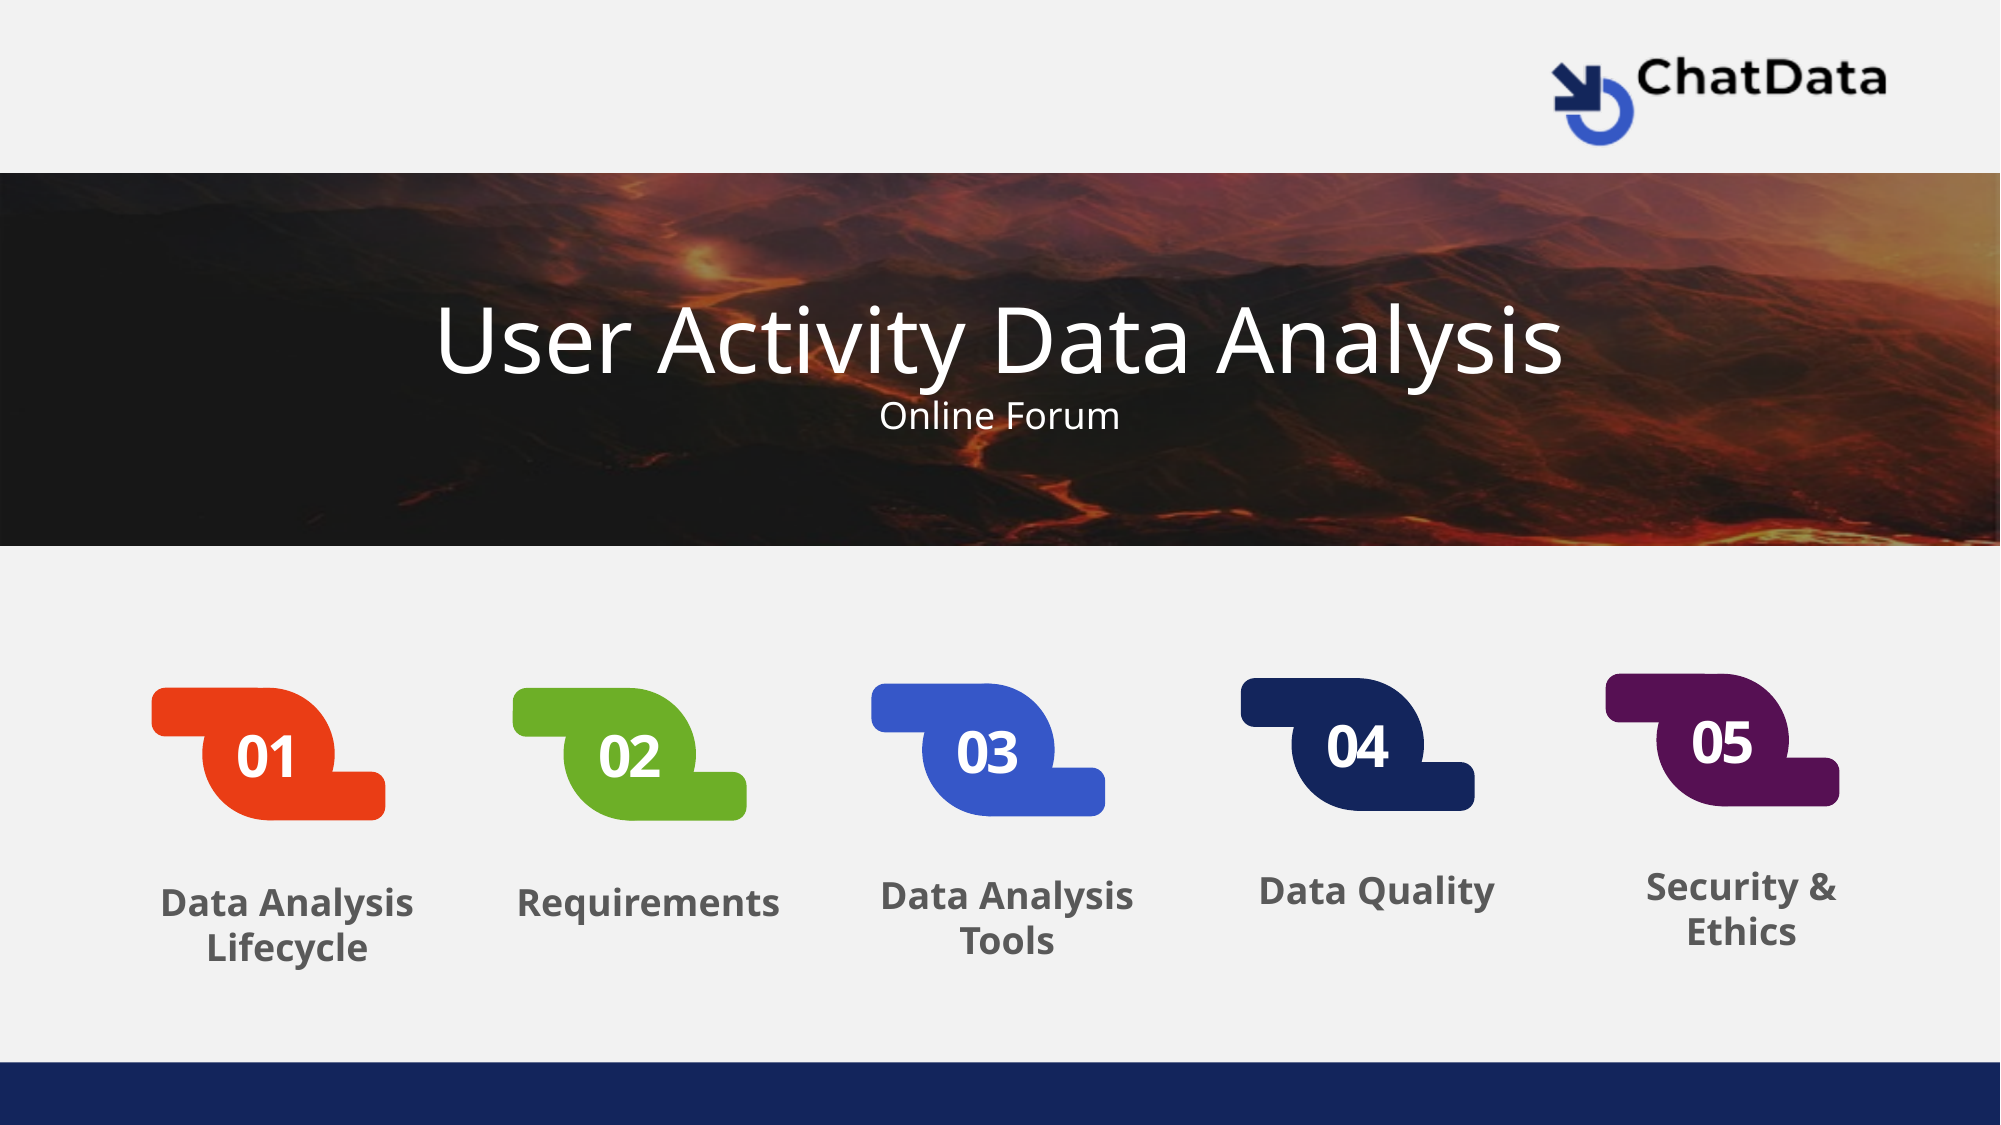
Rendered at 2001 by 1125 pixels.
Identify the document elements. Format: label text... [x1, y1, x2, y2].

text_box Data Analysis Lifecycle [125, 871, 450, 977]
picture [1517, 0, 1948, 209]
text_box [0, 1061, 2000, 1125]
text_box Data Quality [1214, 859, 1539, 920]
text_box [871, 683, 1106, 817]
text_box Data Analysis Tools [845, 865, 1170, 970]
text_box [151, 687, 386, 821]
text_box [1240, 678, 1475, 811]
text_box Security & Ethics [1579, 855, 1904, 961]
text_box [512, 687, 747, 821]
text_box User Activity Data Analysis Online Forum [0, 172, 2000, 546]
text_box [1605, 673, 1840, 807]
text_box Requirements [486, 871, 811, 932]
